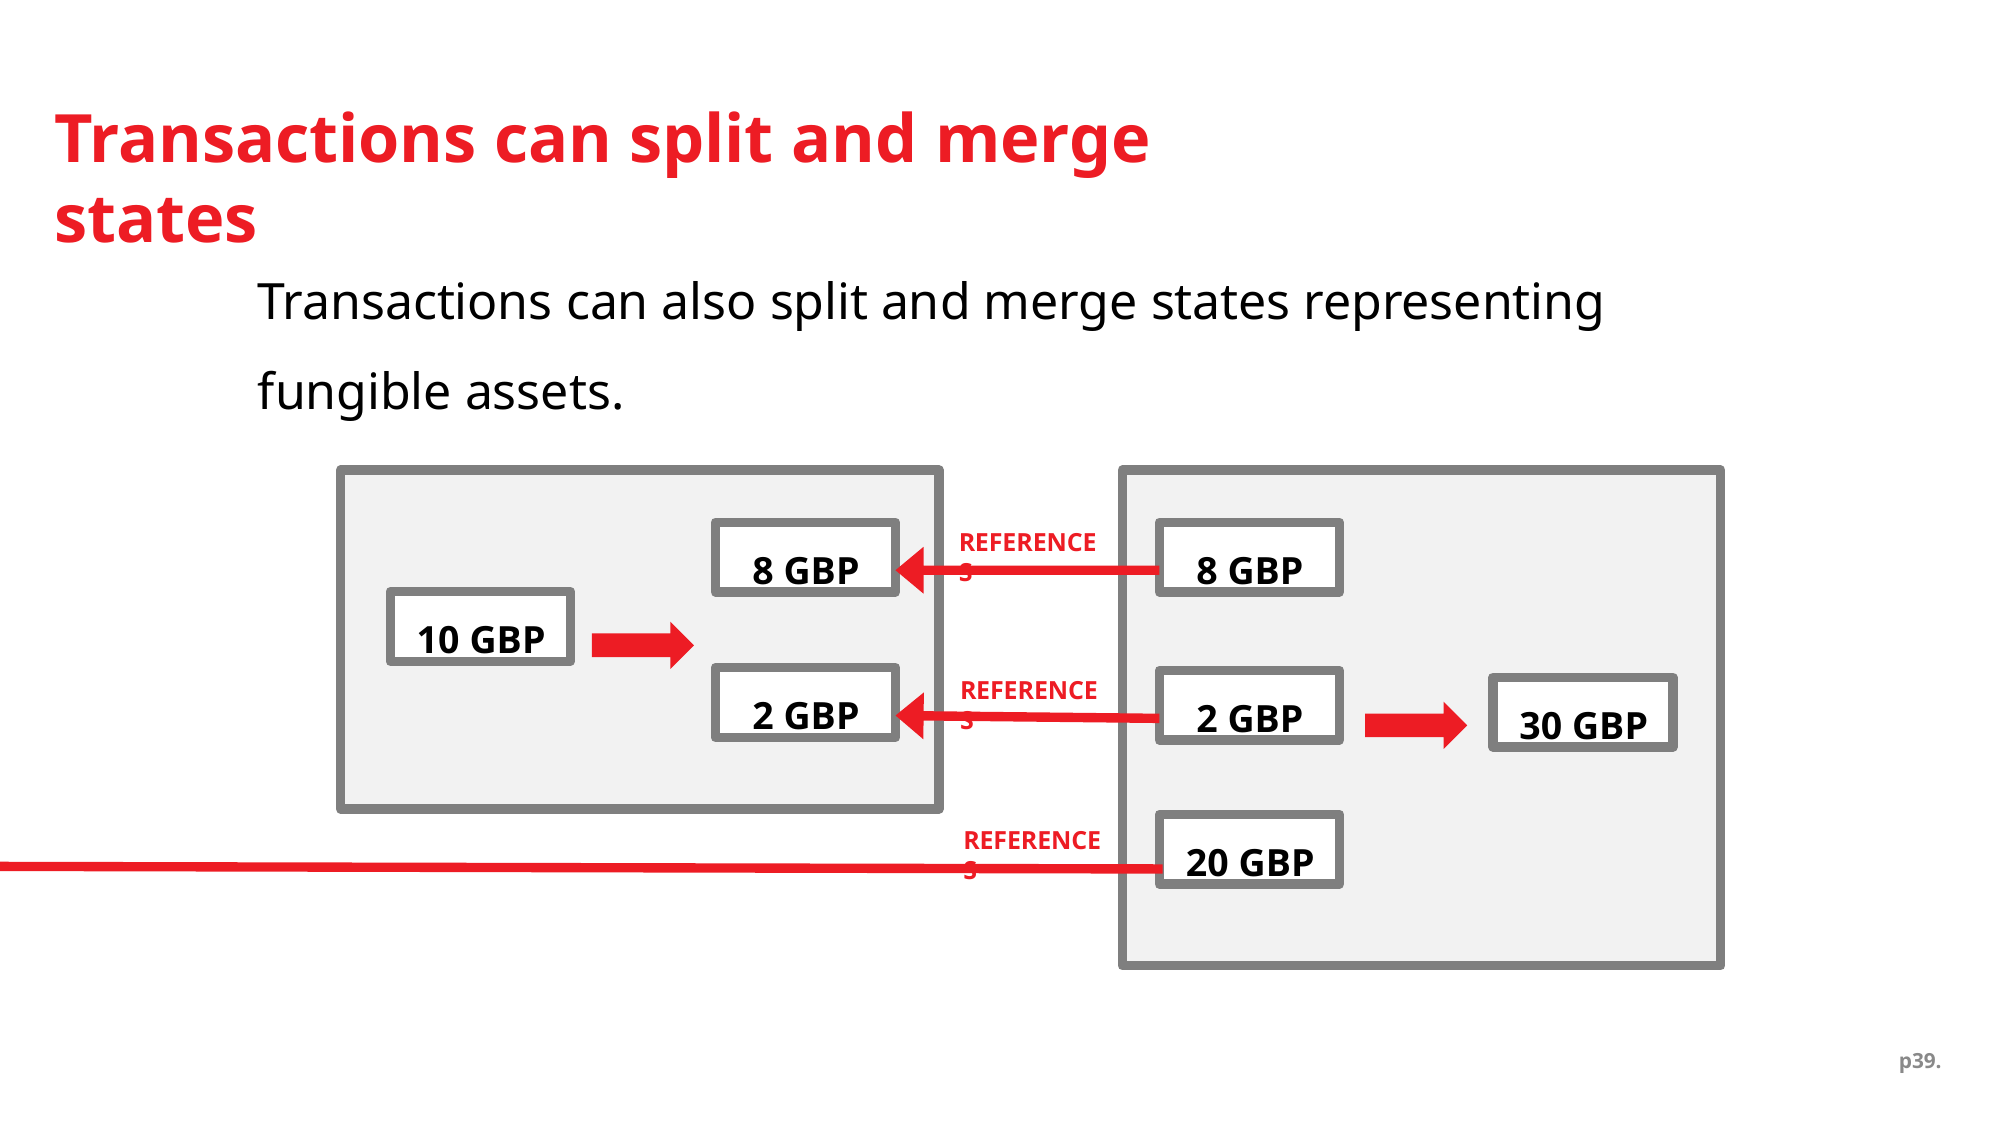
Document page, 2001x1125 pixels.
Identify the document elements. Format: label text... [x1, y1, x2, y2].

slide_number p39. [1896, 1045, 1945, 1125]
text_box [0, 861, 961, 874]
text_box REFERENCES [956, 524, 1106, 587]
text_box REFERENCES [957, 672, 1107, 735]
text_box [335, 465, 945, 814]
text_box Transactions can also split and merge states representing fungible assets. [255, 237, 1640, 420]
text_box REFERENCES [961, 822, 1110, 885]
title Transactions can split and merge states [52, 93, 1328, 284]
text_box [1107, 713, 1112, 723]
text_box [948, 711, 957, 721]
text_box [1106, 565, 1112, 575]
text_box [948, 565, 956, 575]
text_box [1117, 465, 1726, 971]
